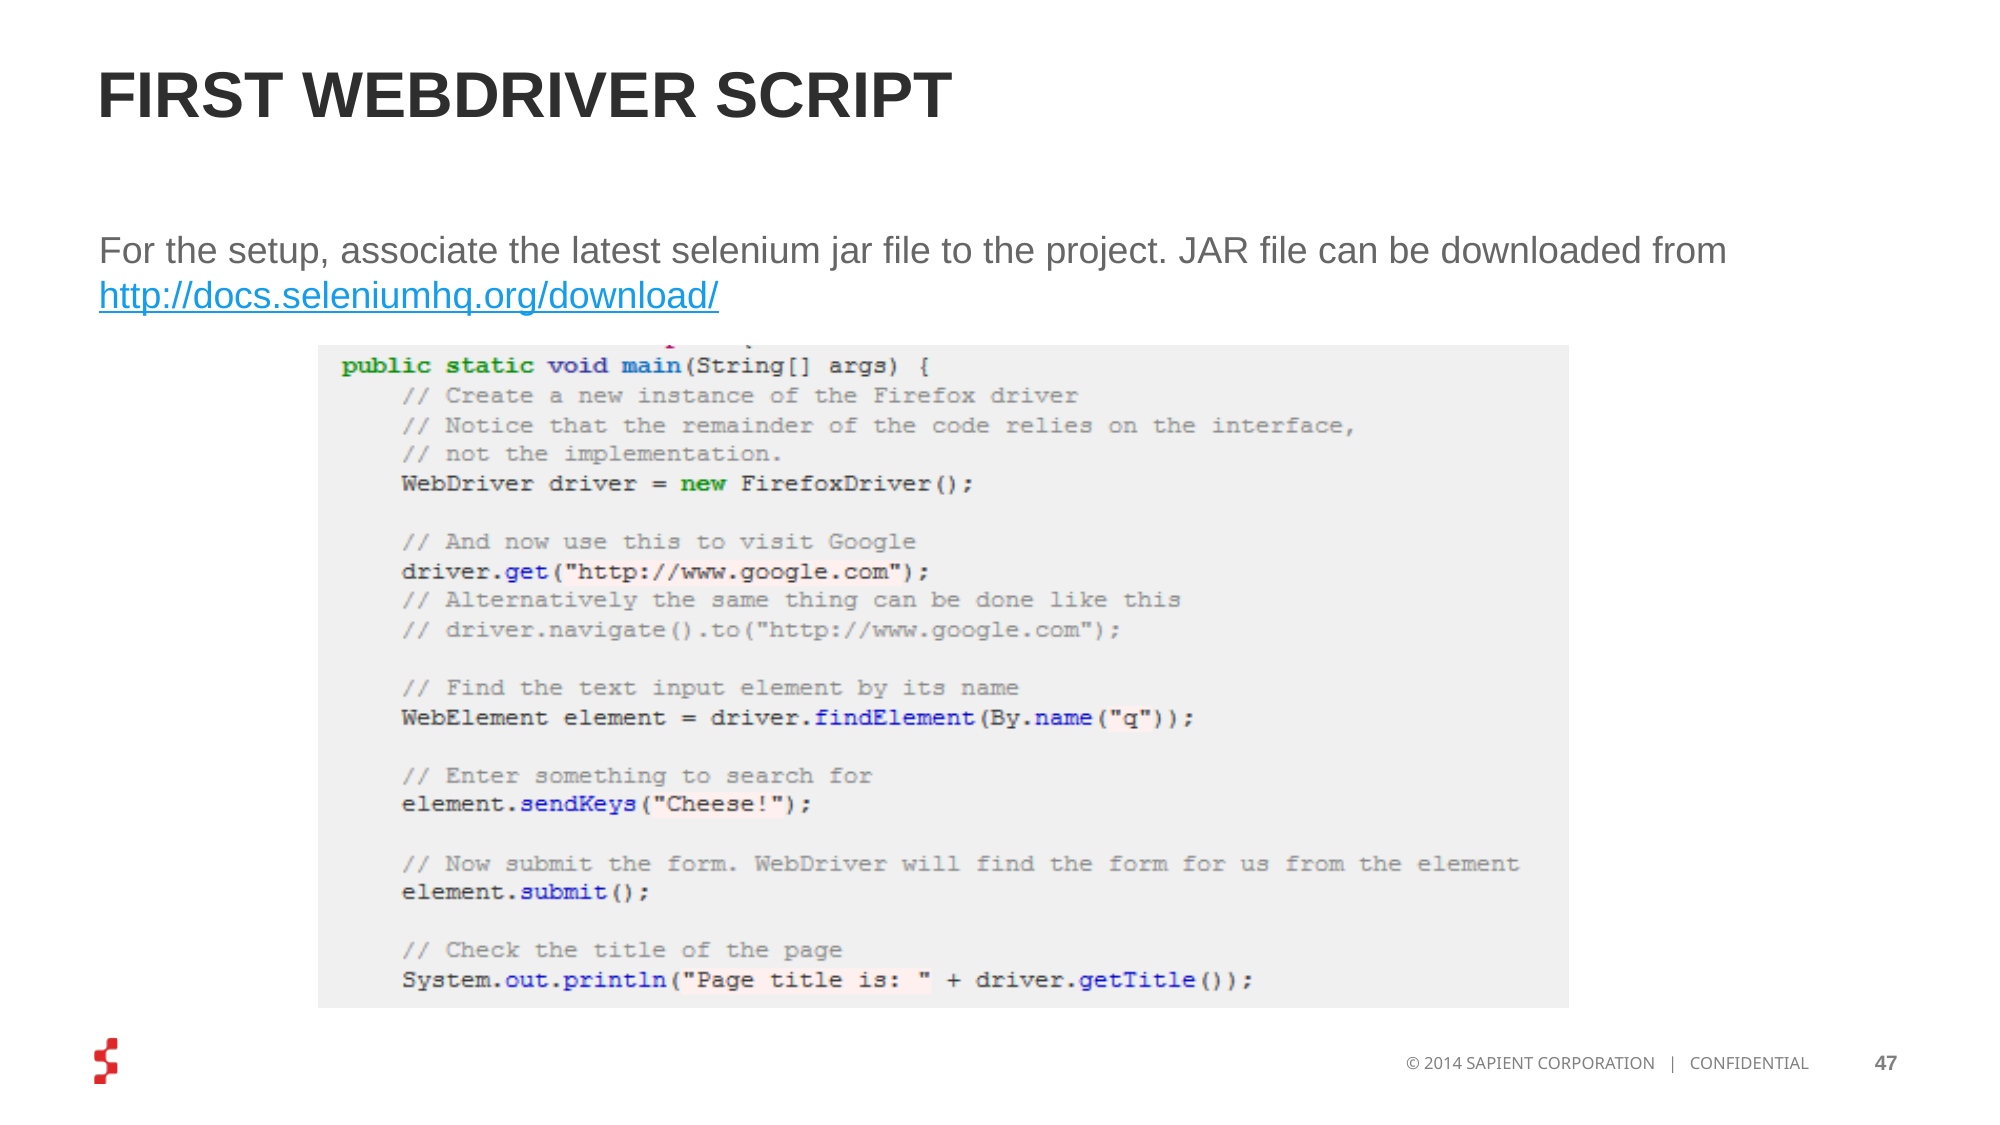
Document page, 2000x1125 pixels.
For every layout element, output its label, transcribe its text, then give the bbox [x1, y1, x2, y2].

list For the setup, associate the latest selenium jar file to the project. JAR file can be downloaded from http://docs.seleniumhq.org/download/ [98, 225, 1899, 1009]
picture [317, 345, 1569, 1009]
title FIRST WEBDRIVER SCRIPT [97, 44, 1897, 138]
